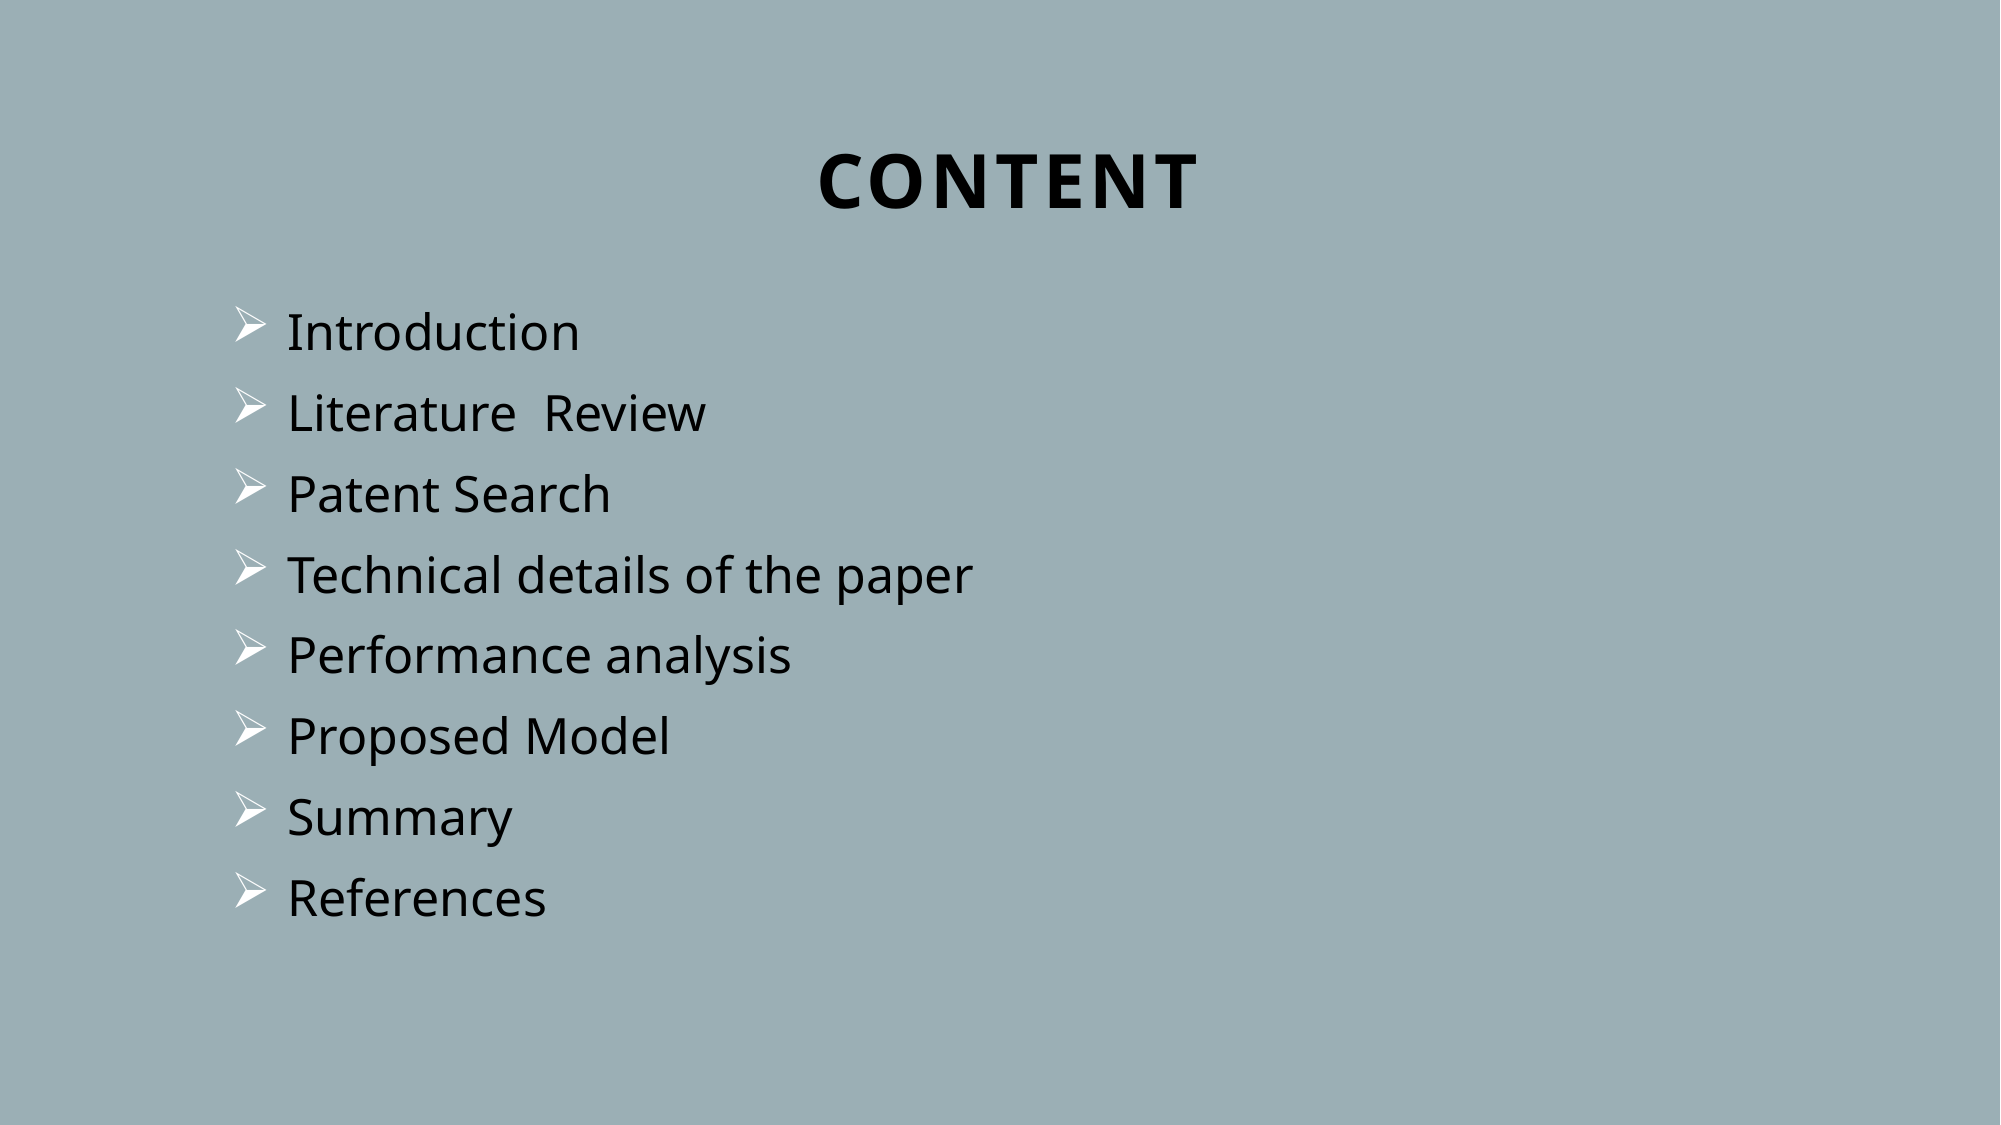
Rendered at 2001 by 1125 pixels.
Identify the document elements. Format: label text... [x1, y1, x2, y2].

title CONTENT [109, 109, 1906, 259]
subtitle Introduction​ Literature Review Patent Search Technical details​ of the paper Performance analysis Proposed Model Summary References [216, 293, 1163, 950]
